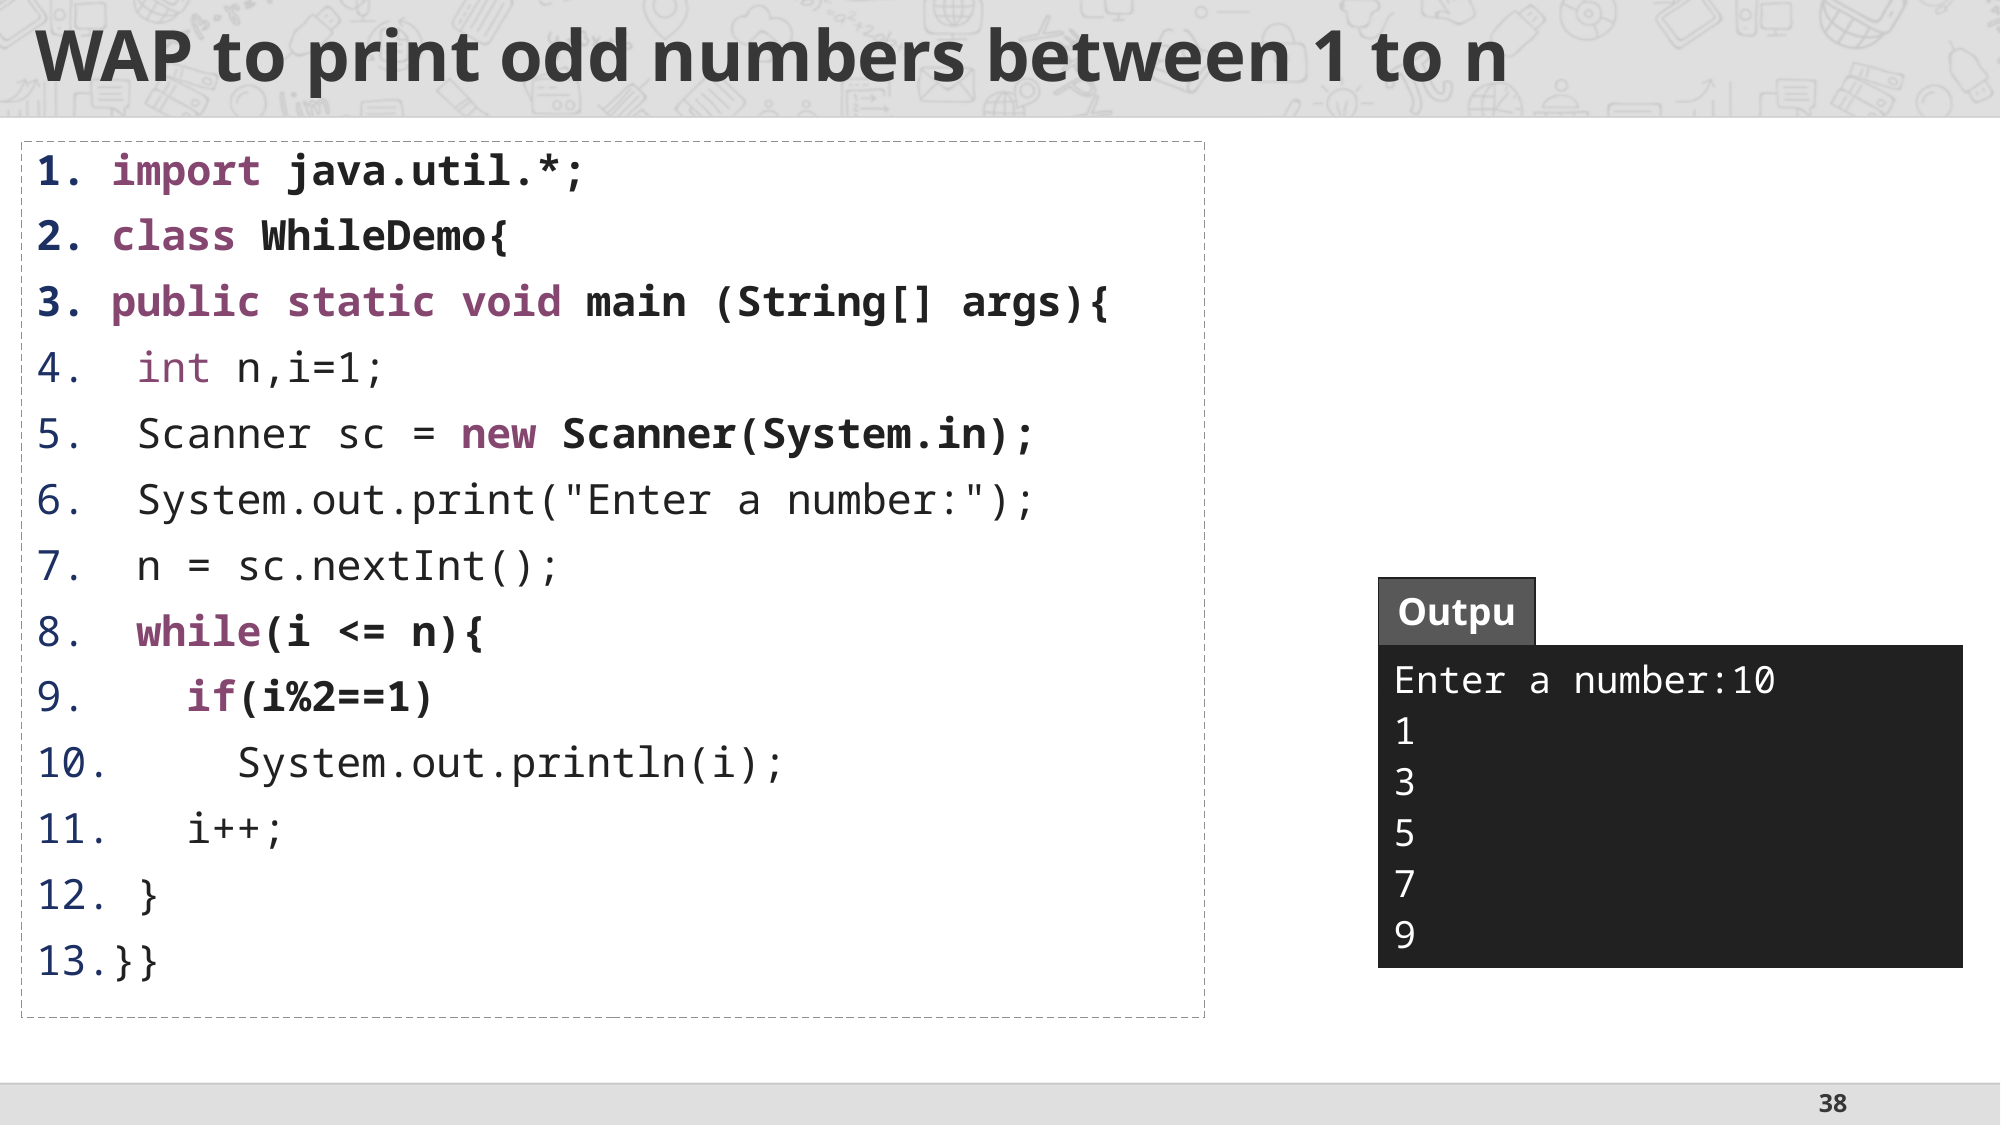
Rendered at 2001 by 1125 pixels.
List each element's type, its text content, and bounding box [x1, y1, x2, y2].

title WAP to print odd numbers between 1 to n [0, 0, 2000, 117]
list import java.util.*; class WhileDemo{ public static void main (String[] args){ int n,i=1; Scanner sc = new Scanner(System.in); System.out.print("Enter a number:"); n = sc.nextInt(); while(i <= n){ if(i%2==1) System.out.println(i); i++; } }} [21, 141, 1205, 1018]
table_header Enter a number:10 1 3 5 7 9 [1379, 646, 1961, 966]
table_header Output [1379, 579, 1534, 645]
